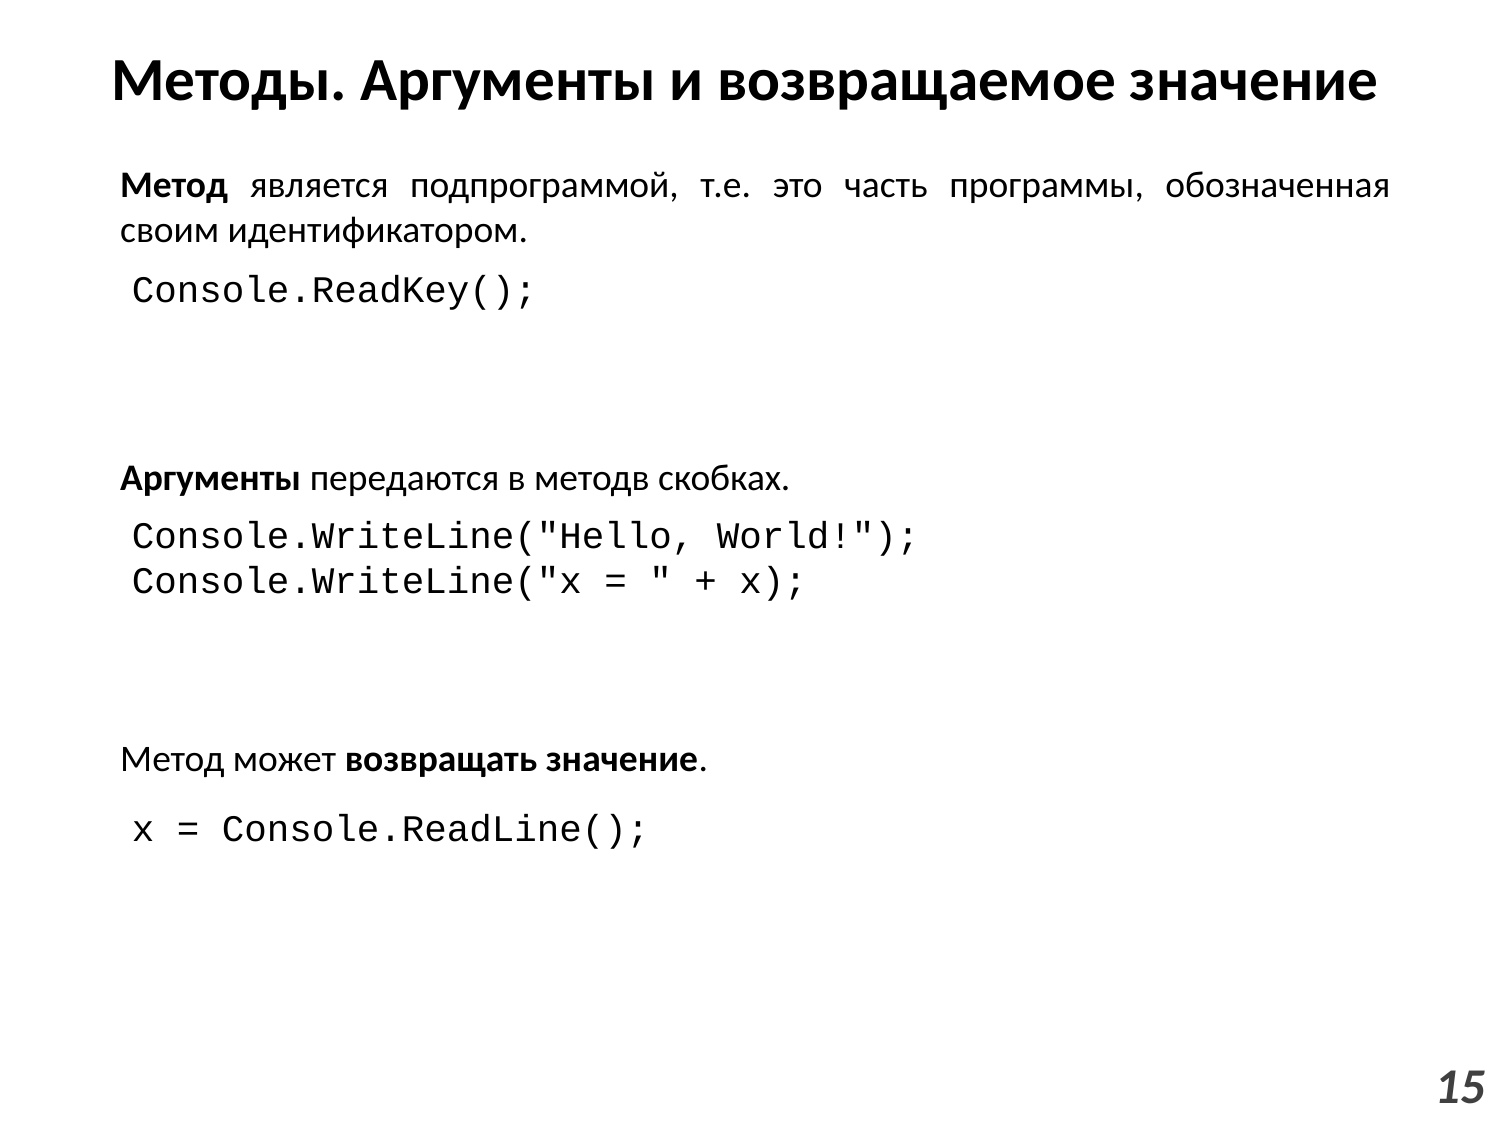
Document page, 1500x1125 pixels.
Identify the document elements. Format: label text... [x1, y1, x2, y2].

text_box Метод является подпрограммой, т.е. это часть программы, обозначенная своим идентификатором. [105, 152, 1407, 258]
slide_number 15 [1359, 1042, 1500, 1125]
text_box Console.ReadKey(); [117, 257, 1418, 318]
text_box Метод может возвращать значение. [105, 726, 1407, 787]
title Методы. Аргументы и возвращаемое значение [70, 0, 1421, 153]
text_box Console.WriteLine("Hello, World!"); Console.WriteLine("x = " + x); [117, 503, 1418, 609]
text_box x = Console.ReadLine(); [117, 796, 1418, 857]
text_box Аргументы передаются в методв скобках. [105, 445, 1407, 505]
